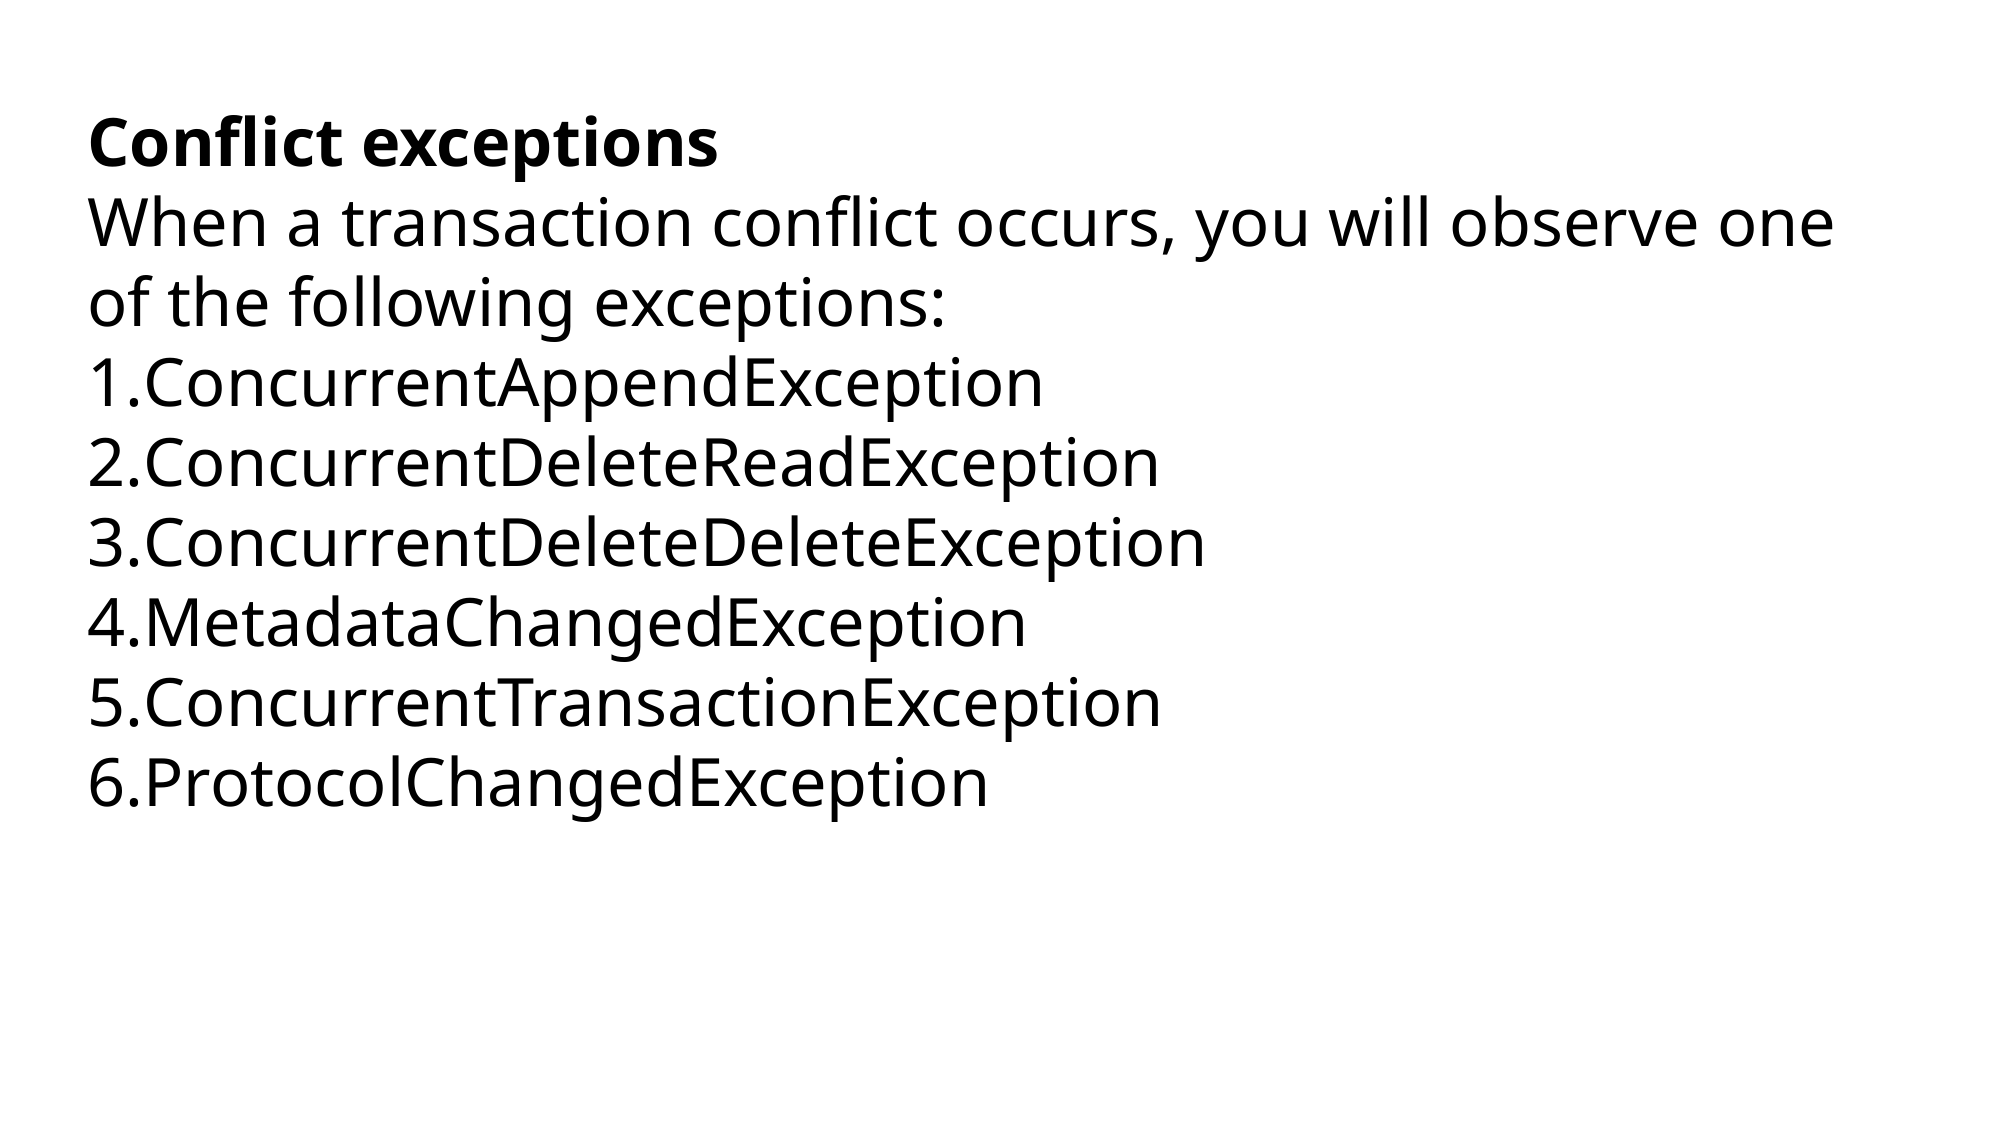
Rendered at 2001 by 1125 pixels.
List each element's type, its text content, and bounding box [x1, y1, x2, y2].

text_box Conflict exceptions When a transaction conflict occurs, you will observe one of the following exceptions: ConcurrentAppendException ConcurrentDeleteReadException ConcurrentDeleteDeleteException MetadataChangedException ConcurrentTransactionException ProtocolChangedException [72, 92, 1865, 828]
